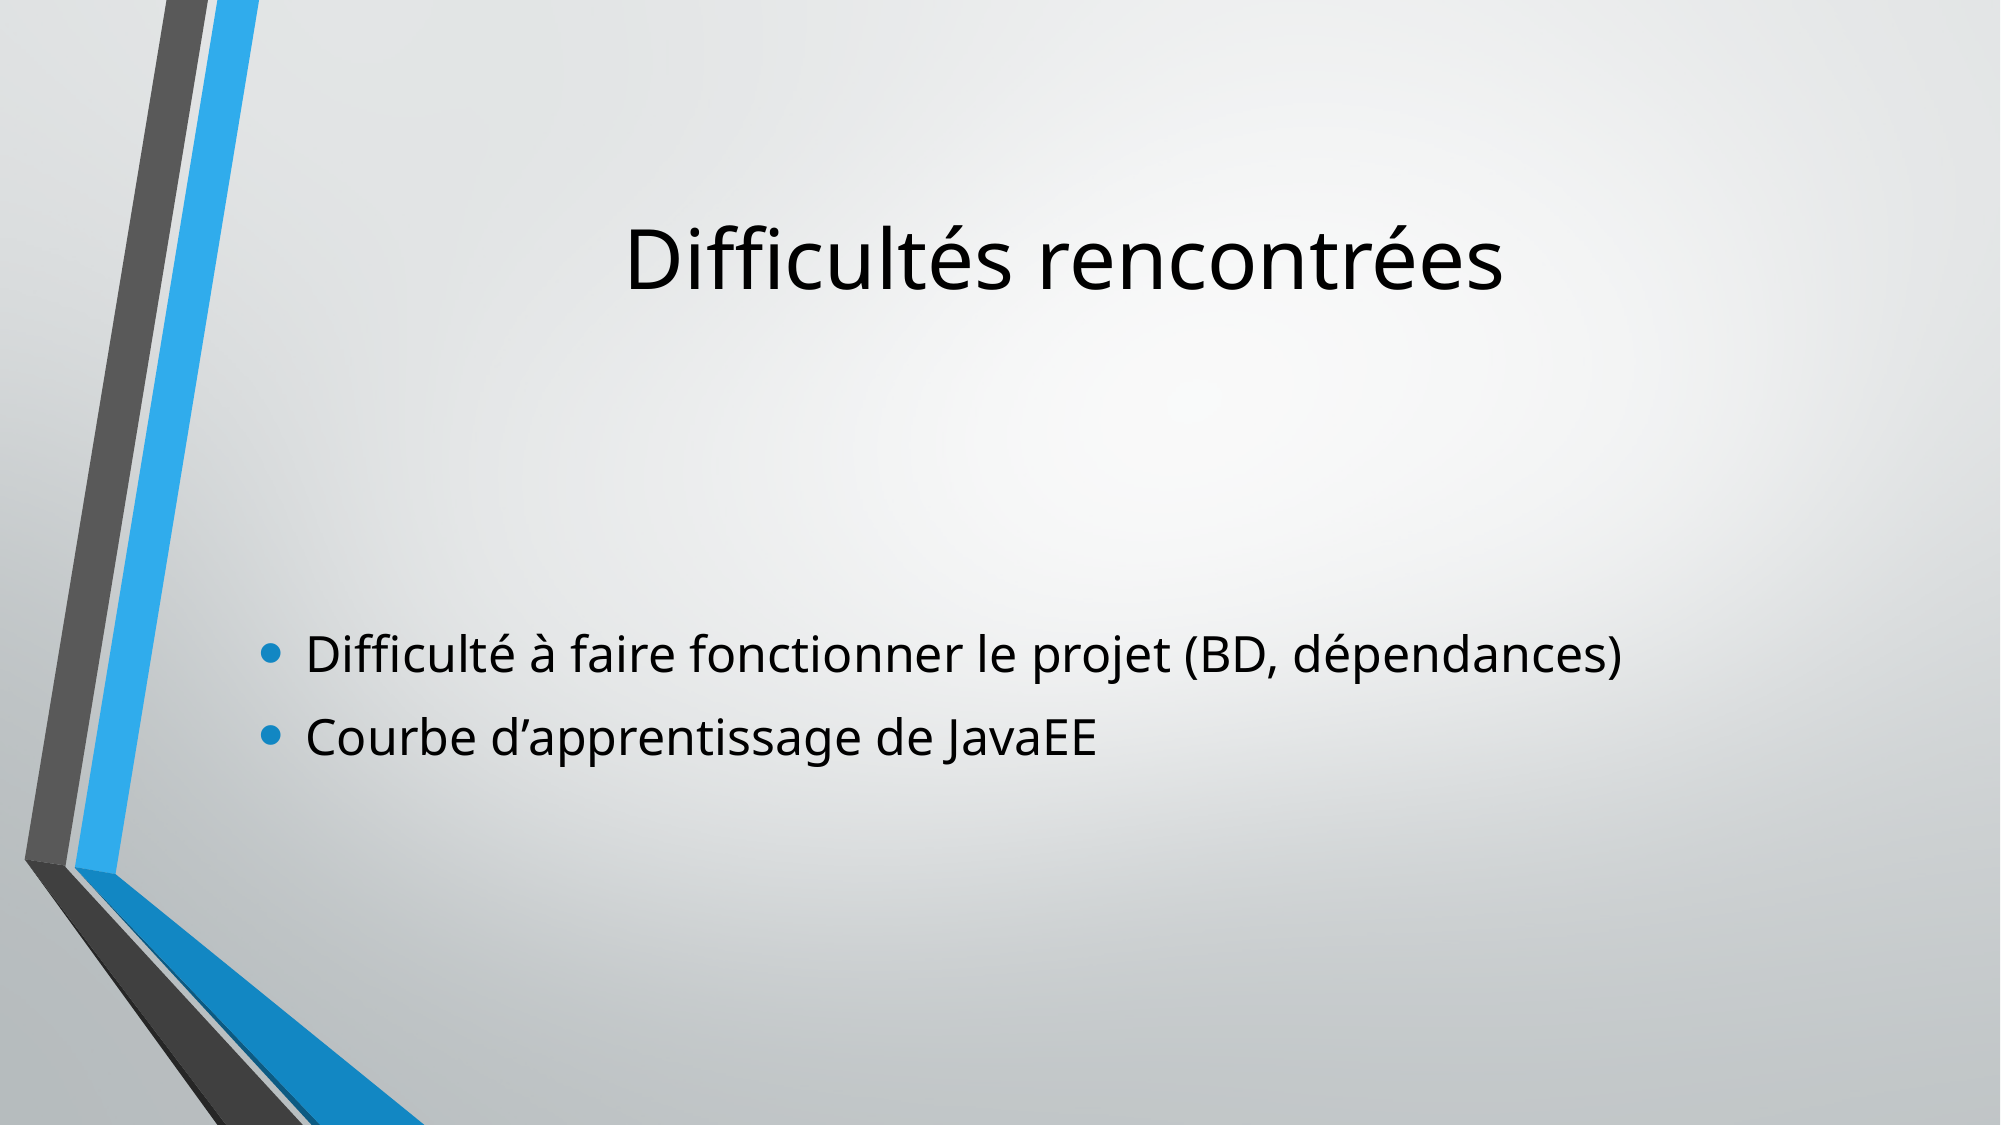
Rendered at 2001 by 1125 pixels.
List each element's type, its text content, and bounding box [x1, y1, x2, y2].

list Difficulté à faire fonctionner le projet (BD, dépendances) Courbe d’apprentissage de JavaEE [243, 437, 1887, 950]
title Difficultés rencontrées [243, 112, 1887, 400]
